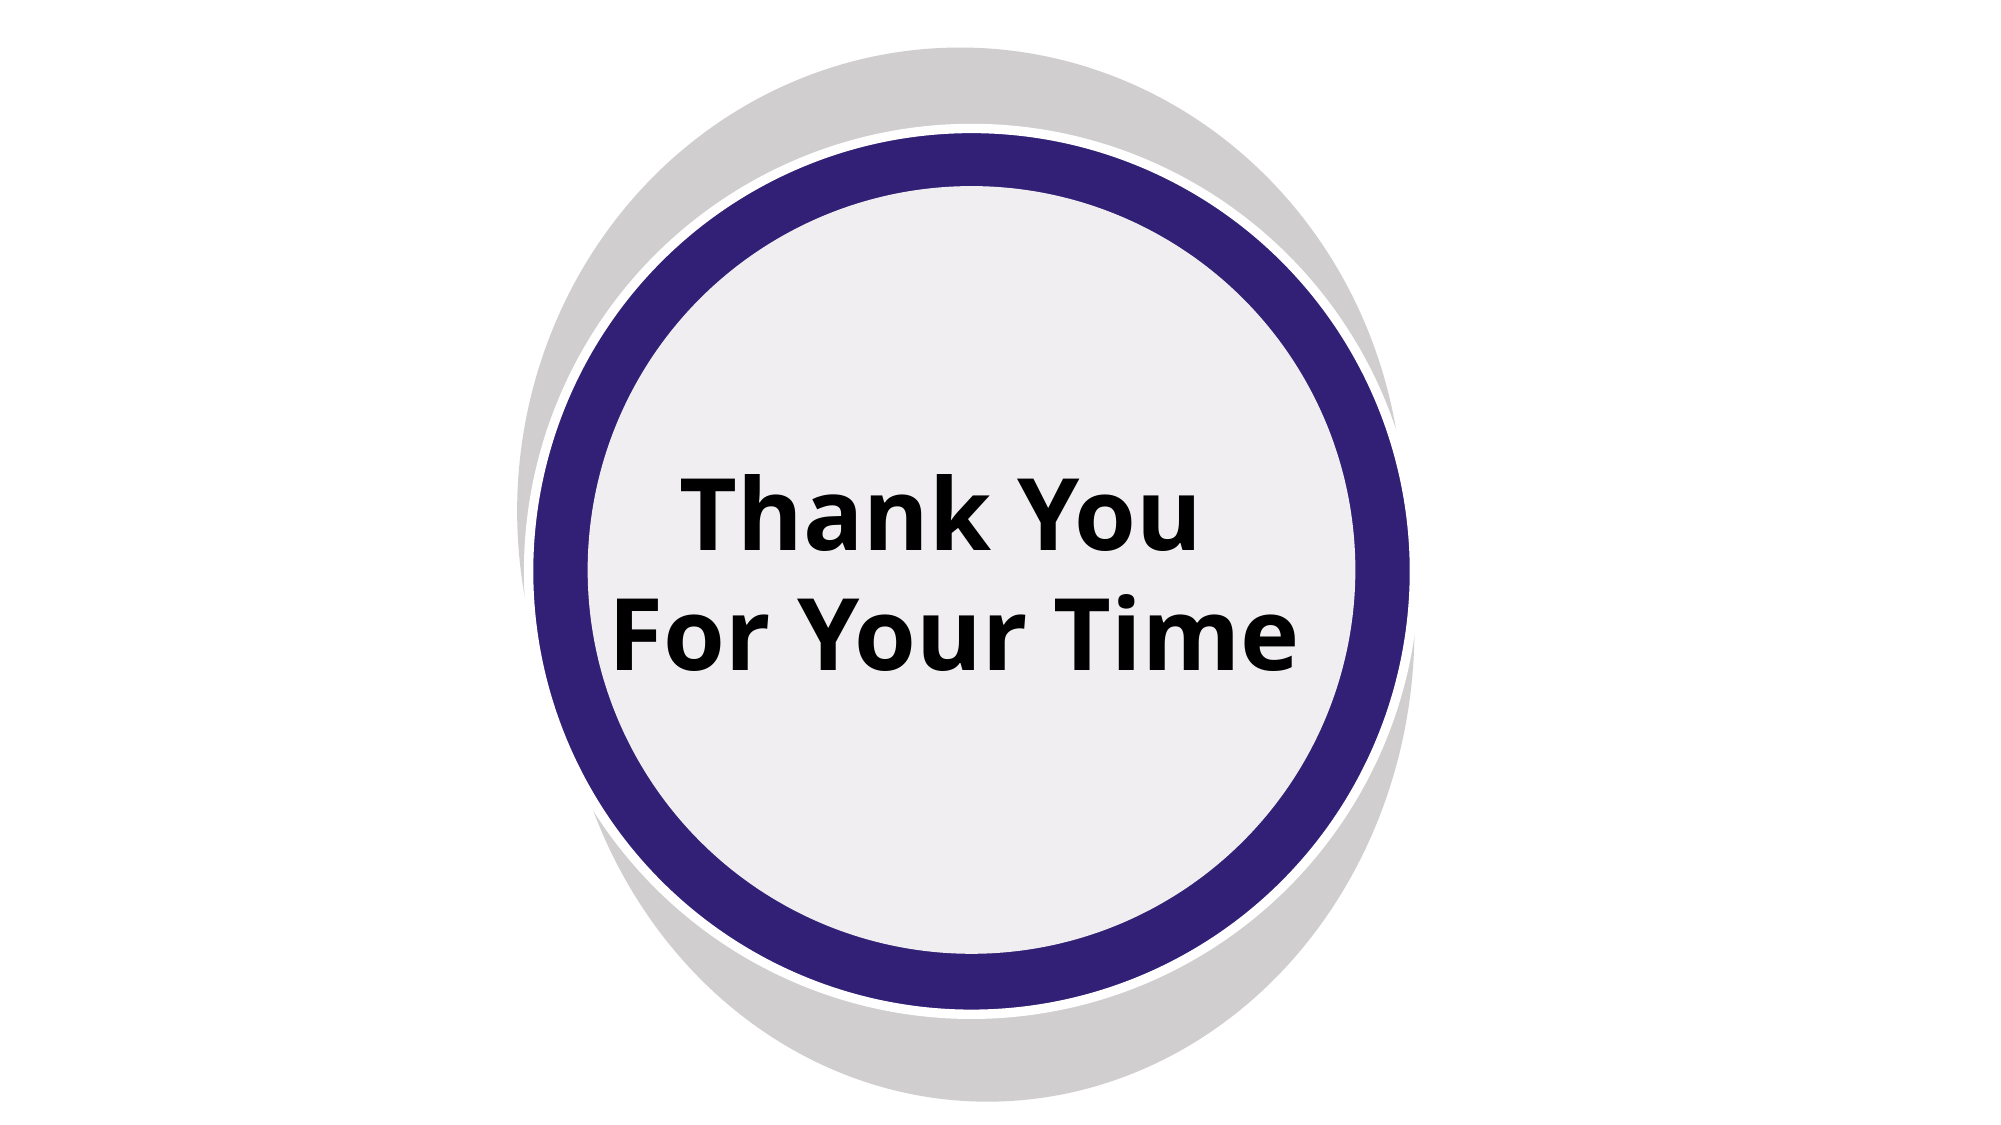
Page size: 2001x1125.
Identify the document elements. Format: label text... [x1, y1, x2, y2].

text_box [516, 46, 1401, 631]
text_box [608, 185, 1357, 955]
text_box Thank You For Your Time [587, 443, 1321, 698]
text_box [527, 127, 1416, 1016]
text_box [585, 607, 1416, 1103]
